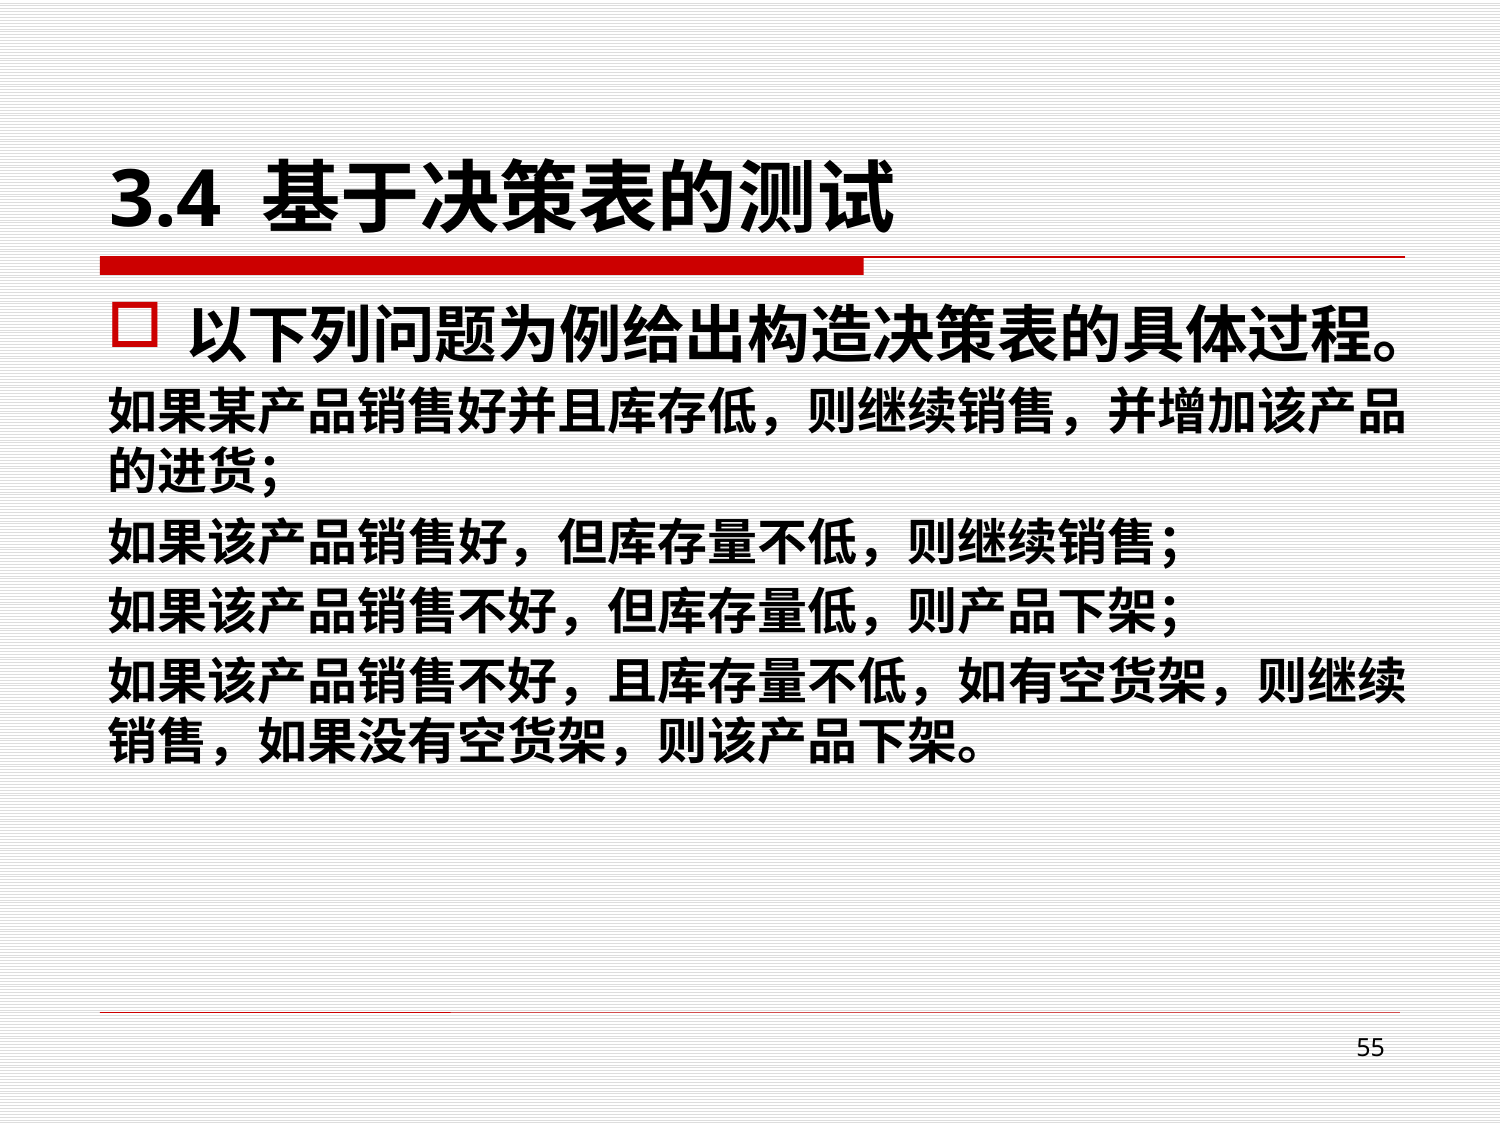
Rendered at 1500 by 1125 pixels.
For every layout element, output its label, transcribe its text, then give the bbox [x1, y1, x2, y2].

list 以下列问题为例给出构造决策表的具体过程。 如果某产品销售好并且库存低，则继续销售，并增加该产品的进货； 如果该产品销售好，但库存量不低，则继续销售； 如果该产品销售不好，但库存量低，则产品下架； 如果该产品销售不好，且库存量不低，如有空货架，则继续销售，如果没有空货架，则该产品下架。 [92, 287, 1459, 988]
slide_number 55 [1074, 1024, 1401, 1103]
title 3.4 基于决策表的测试 [94, 50, 1407, 250]
